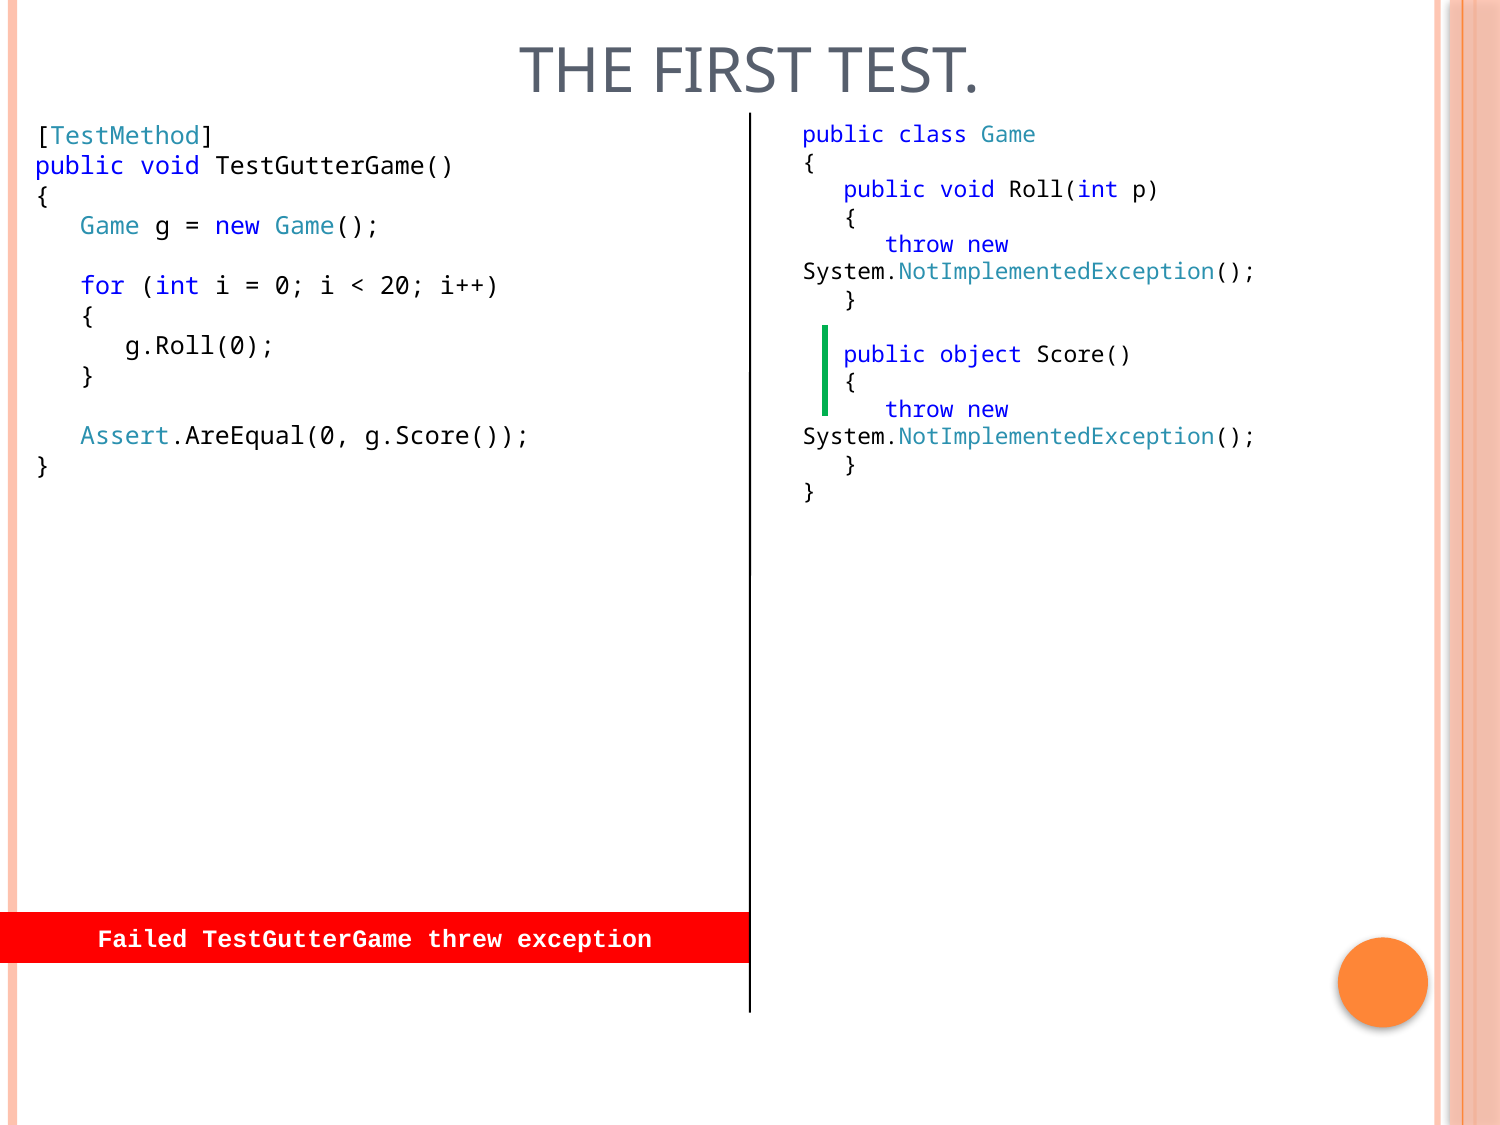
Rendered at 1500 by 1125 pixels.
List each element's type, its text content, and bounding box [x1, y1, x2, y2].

title The first test. [75, 0, 1425, 113]
text_box Failed TestGutterGame threw exception [0, 912, 748, 963]
text_box public class Game { public void Roll(int p) { throw new System.NotImplementedException(); } public object Score() { throw new System.NotImplementedException(); } } [787, 112, 1450, 512]
text_box [TestMethod] public void TestGutterGame() { Game g = new Game(); for (int i = 0; i < 20; i++) { g.Roll(0); } Assert.AreEqual(0, g.Score()); } [20, 112, 545, 487]
